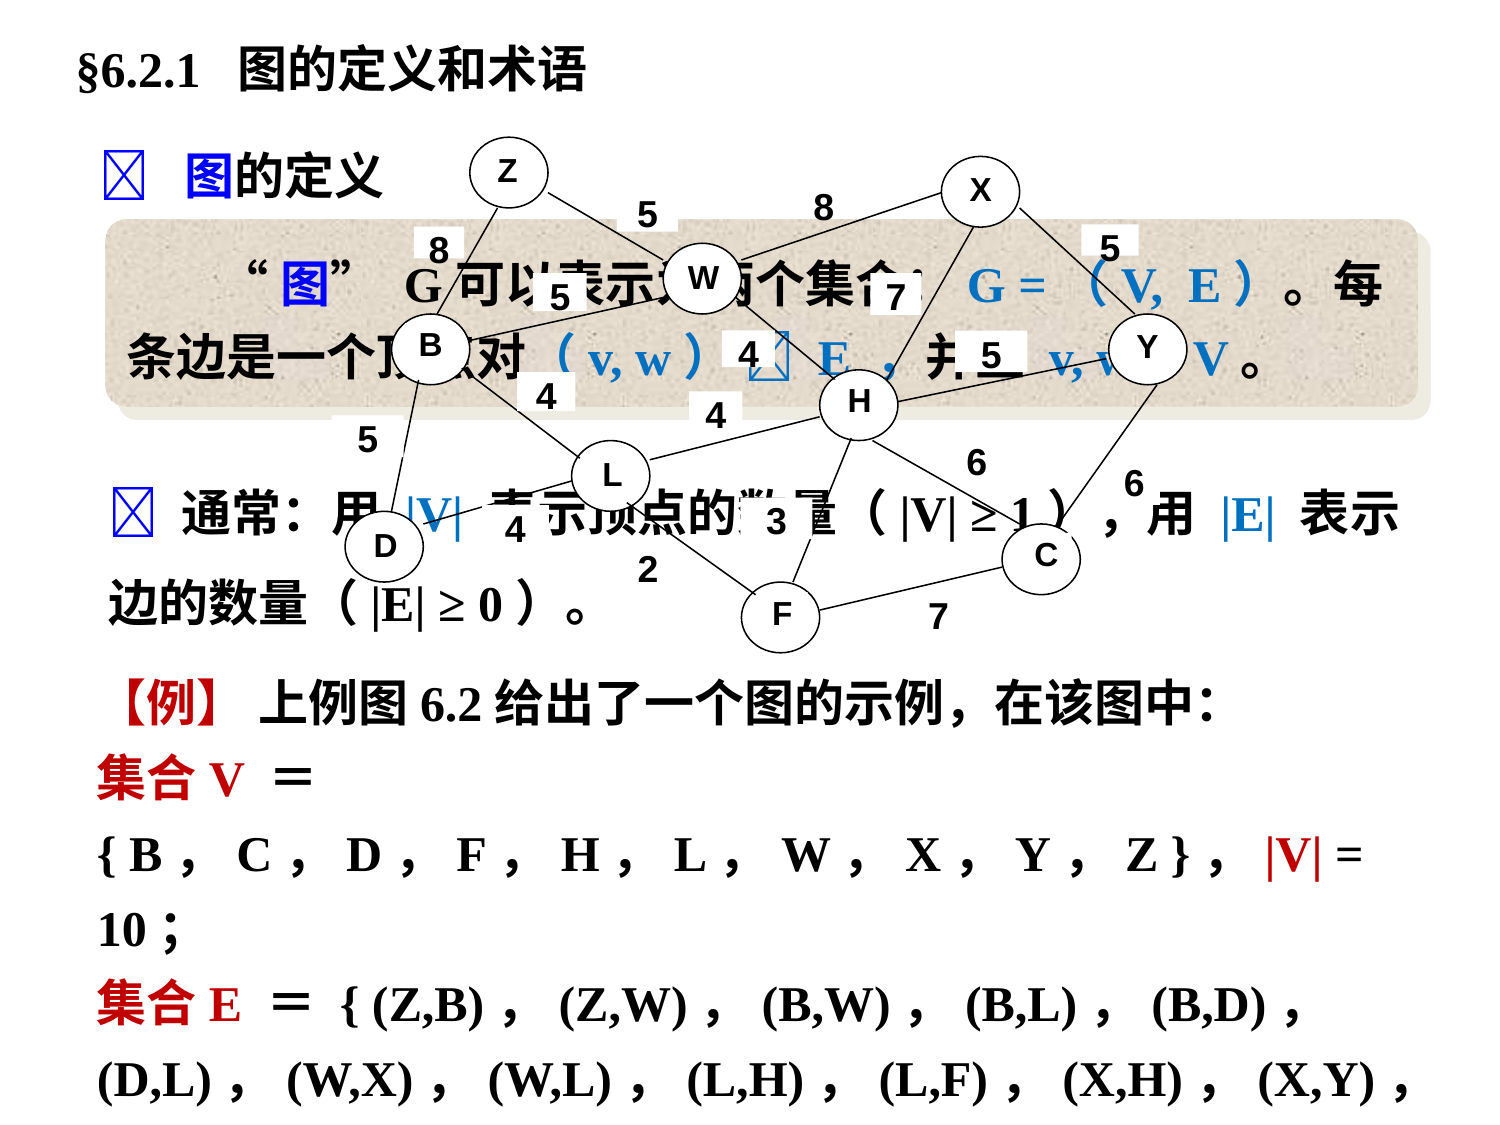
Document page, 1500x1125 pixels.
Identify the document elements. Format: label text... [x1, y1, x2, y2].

text_box “图” G可以表示为两个集合：G =（V, E）。每条边是一个顶点对（v, w）  E ，并且 v, w  V。 [105, 219, 326, 407]
text_box 【例】 上例图6.2给出了一个图的示例，在该图中： 集合V ＝ { B，C，D，F，H，L，W，X，Y，Z }，|V| = 10； 集合E ＝ { (Z,B)，(Z,W)，(B,W)，(B,L)，(B,D)，(D,L)，(W,X)，(W,L)，(L,H)，(L,F)，(X,H)，(X,Y)，(H,Y)，(H,F)，(H,C)， (F,C)，(YC) }，|E|= 17。 [82, 648, 1454, 1125]
text_box “图” G可以表示为两个集合：G =（V, E）。每条边是一个顶点对（v, w）  E ，并且 v, w  V。 [1192, 219, 1418, 407]
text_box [331, 136, 1188, 654]
text_box  通常：用 |V| 表示顶点的数量（|V| ≥ 1），用 |E| 表示边的数量（|E| ≥ 0）。 [93, 444, 326, 639]
text_box §6.2.1 图的定义和术语 [57, 30, 645, 106]
text_box  通常：用 |V| 表示顶点的数量（|V| ≥ 1），用 |E| 表示边的数量（|E| ≥ 0）。 [1192, 444, 1418, 639]
text_box  图的定义 [81, 137, 329, 212]
